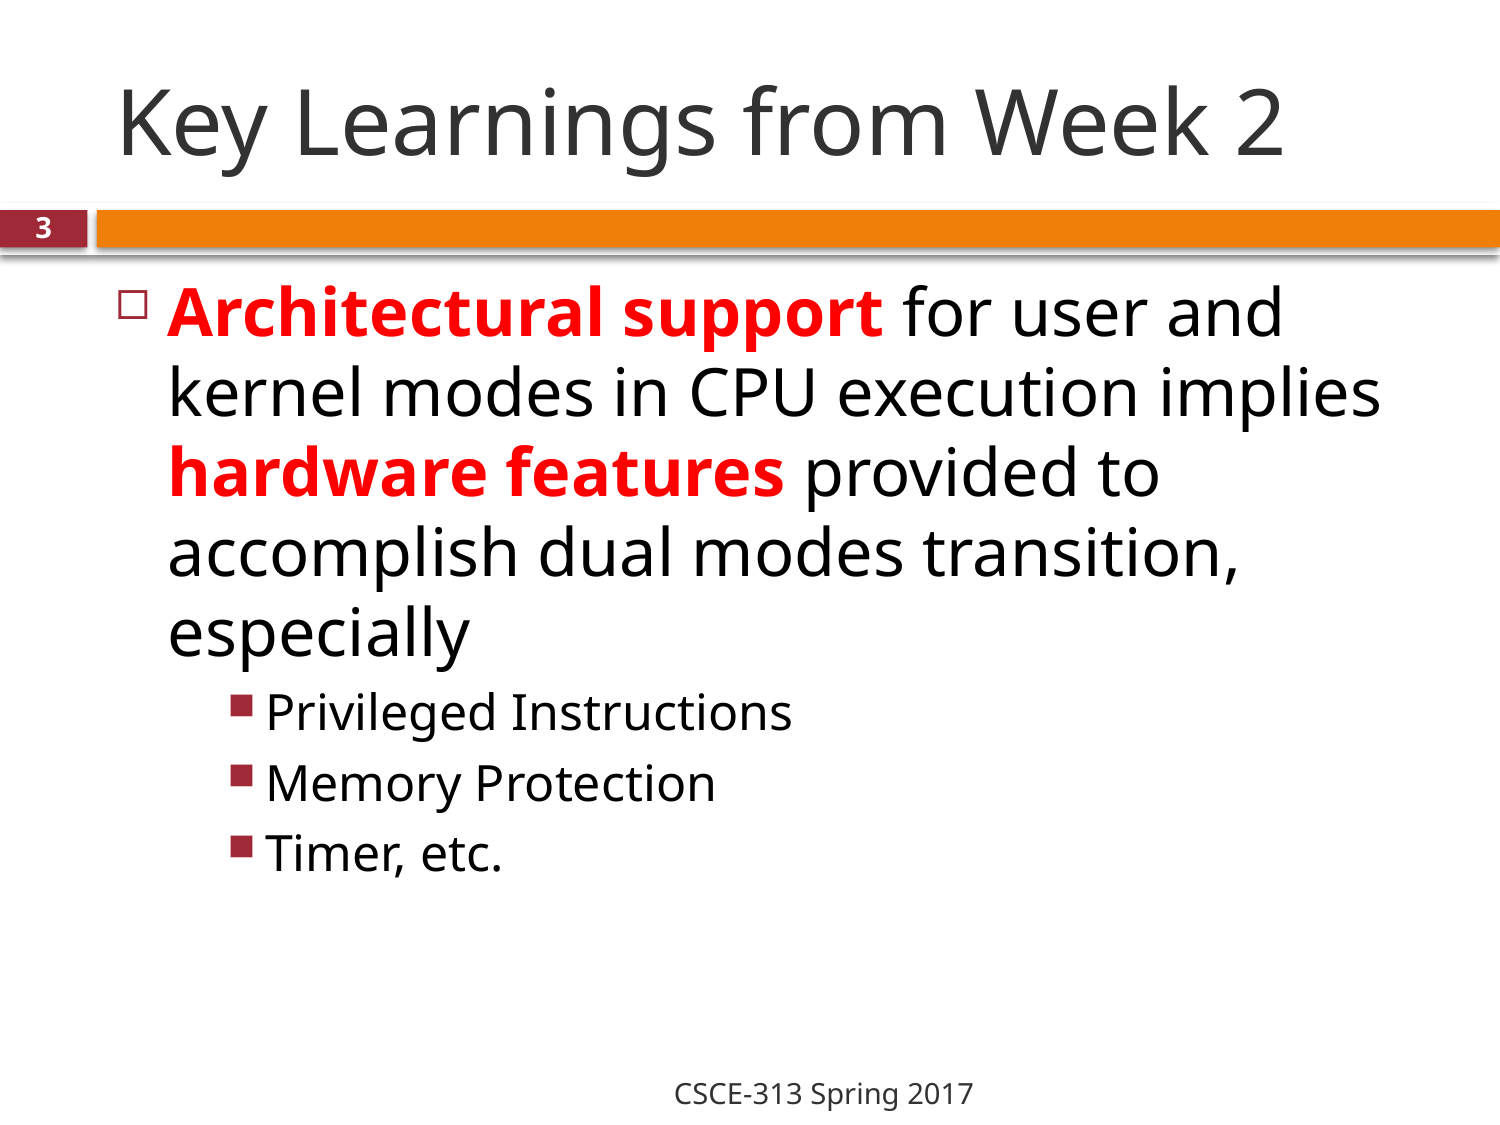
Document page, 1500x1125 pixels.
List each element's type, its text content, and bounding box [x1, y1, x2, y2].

slide_number 3 [0, 208, 88, 249]
list Architectural support for user and kernel modes in CPU execution implies hardware features provided to accomplish dual modes transition, especially Privileged Instructions Memory Protection Timer, etc. [100, 262, 1475, 1066]
title Key Learnings from Week 2 [100, 37, 1438, 200]
footer CSCE-313 Spring 2017 [99, 1065, 990, 1125]
